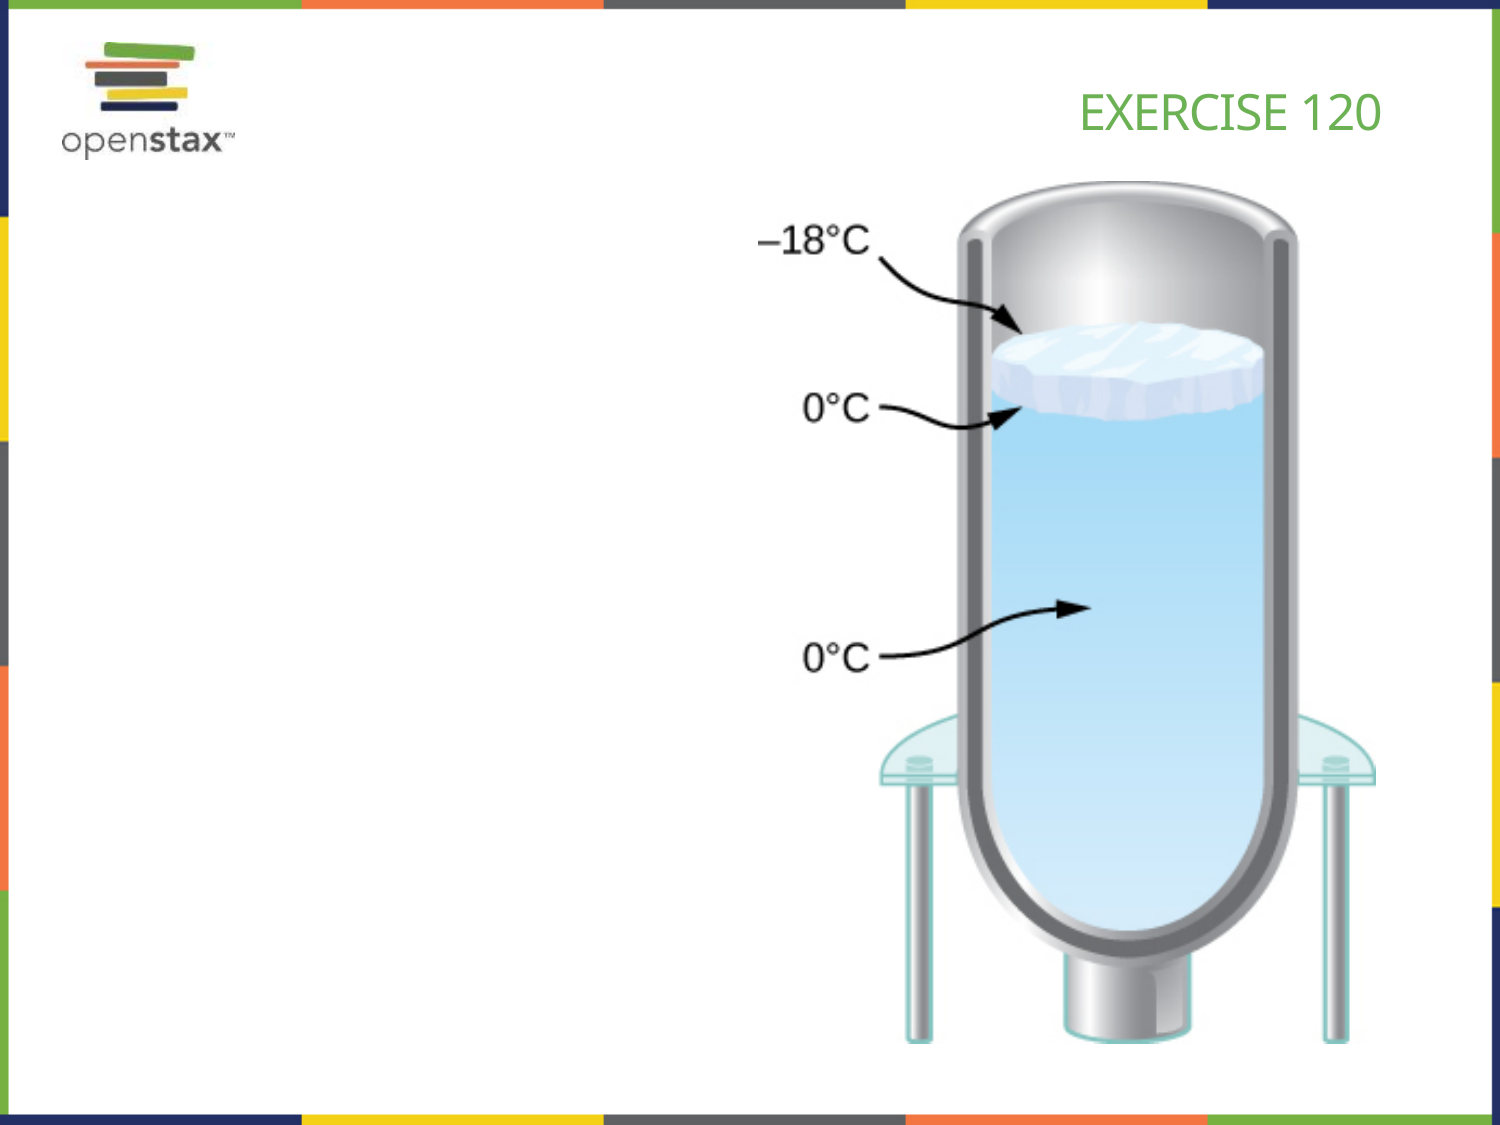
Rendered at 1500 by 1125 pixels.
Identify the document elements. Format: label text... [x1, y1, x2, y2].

picture [0, 0, 1500, 1125]
title Exercise 120 [241, 39, 1398, 148]
